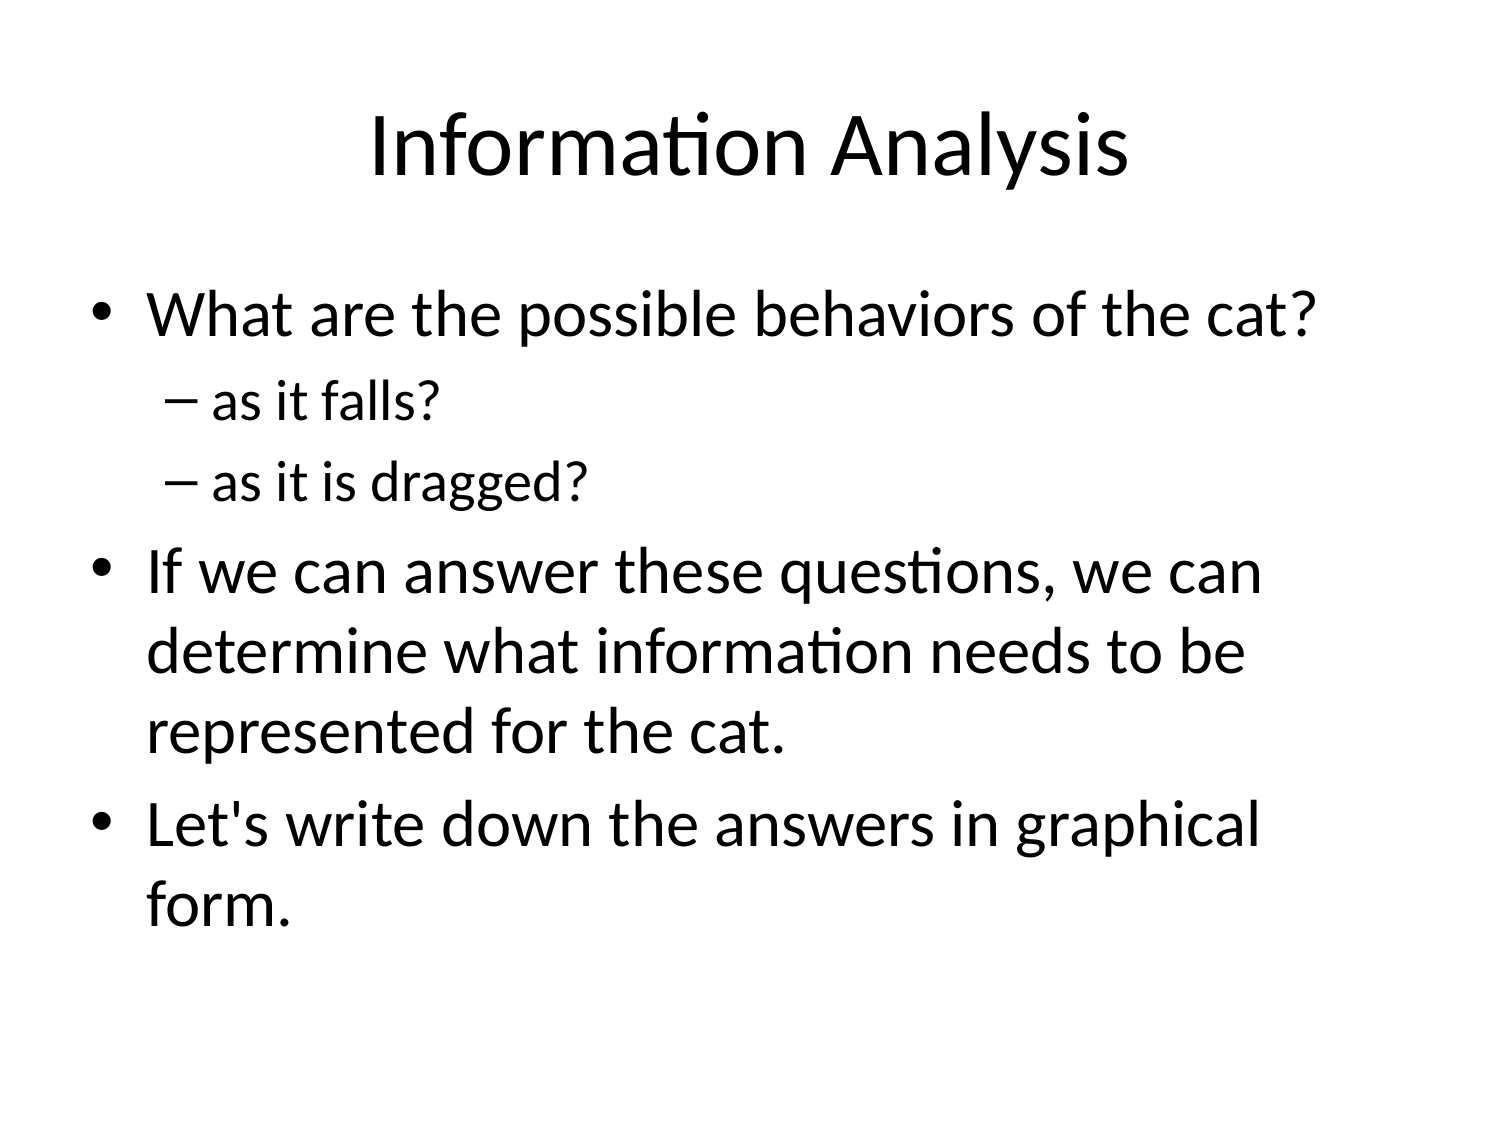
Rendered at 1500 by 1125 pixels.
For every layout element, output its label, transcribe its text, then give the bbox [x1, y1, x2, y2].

list What are the possible behaviors of the cat? as it falls? as it is dragged? If we can answer these questions, we can determine what information needs to be represented for the cat. Let's write down the answers in graphical form. [75, 262, 1425, 1005]
title Information Analysis [75, 45, 1425, 233]
